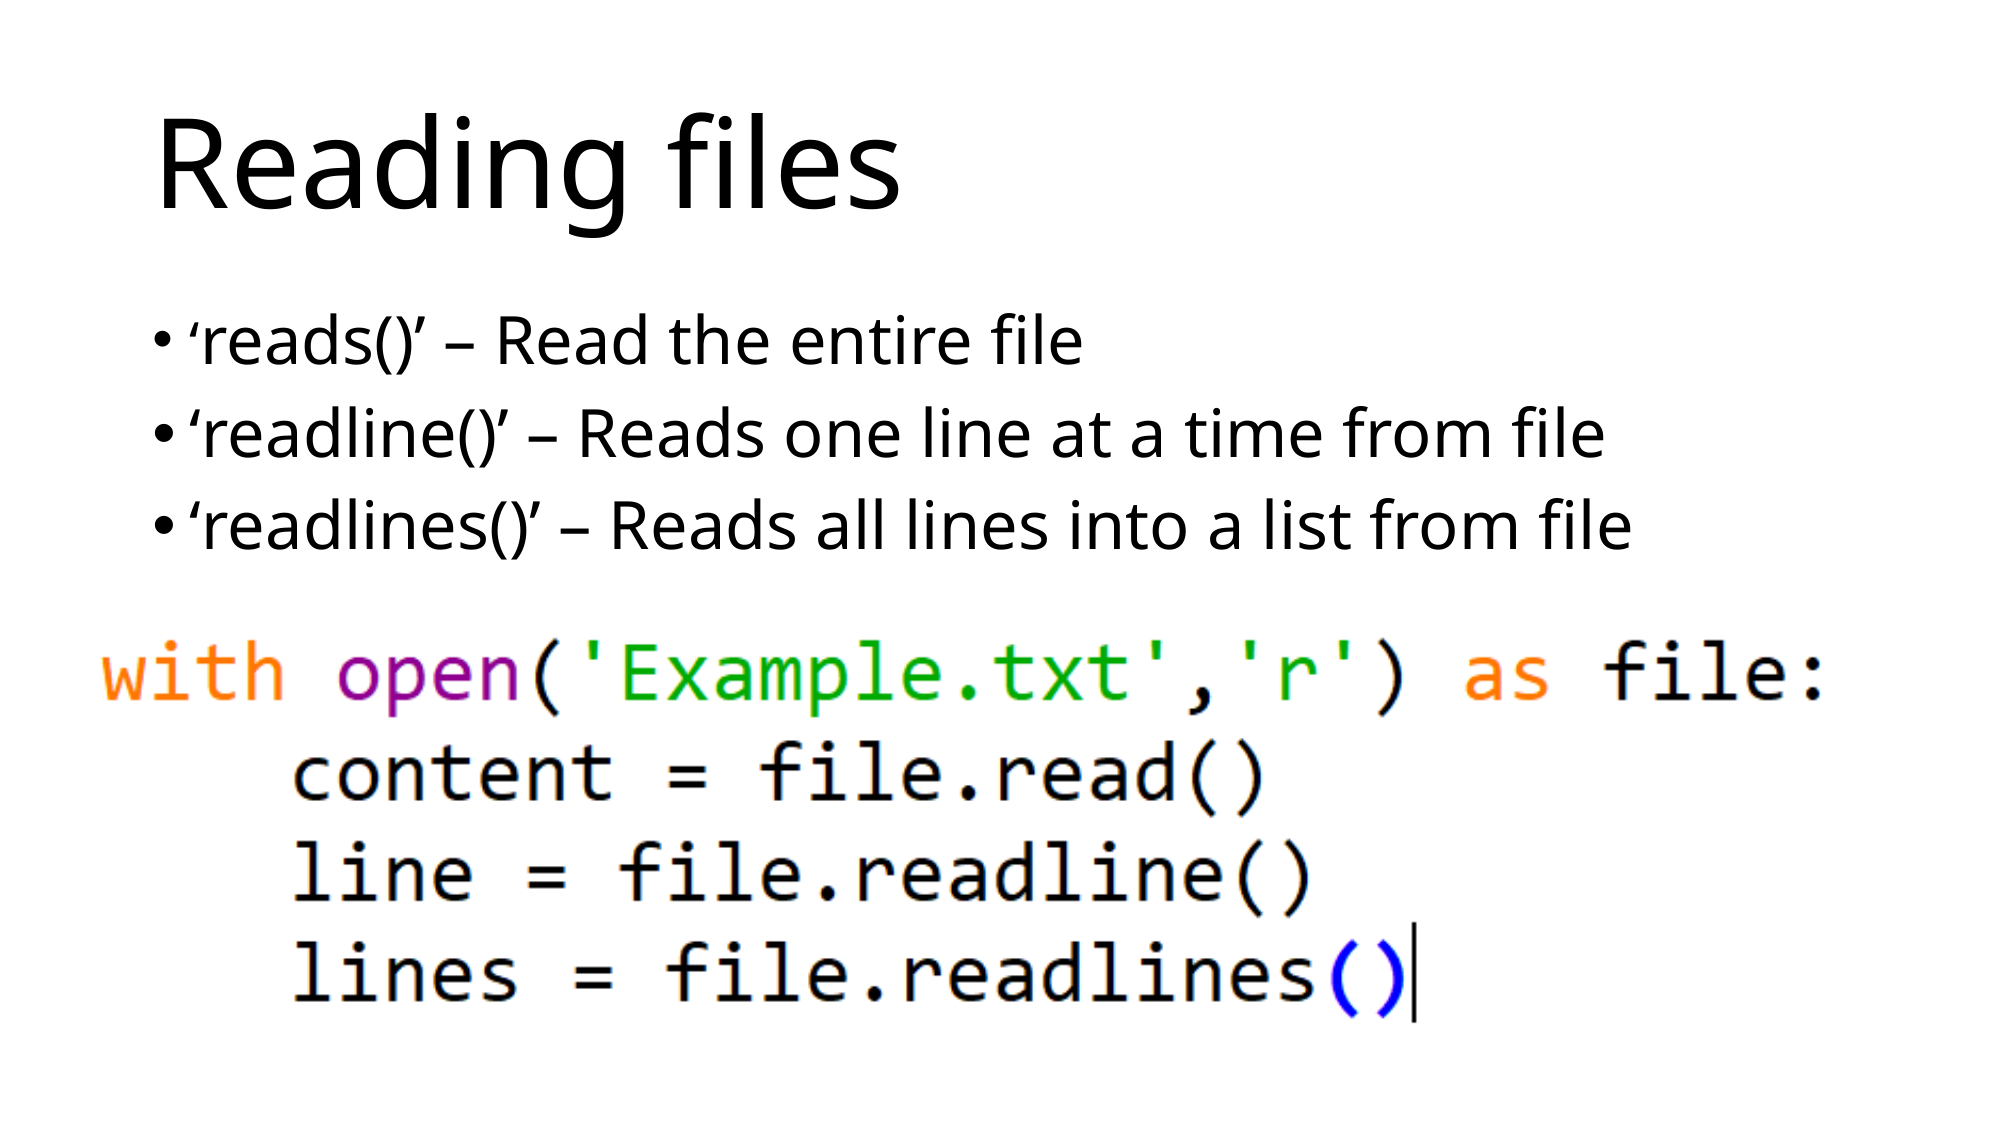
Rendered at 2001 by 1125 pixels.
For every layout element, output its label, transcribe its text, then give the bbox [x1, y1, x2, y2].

list ‘reads()’ – Read the entire file ‘readline()’ – Reads one line at a time from file ‘readlines()’ – Reads all lines into a list from file [137, 299, 1863, 613]
title Reading files [137, 59, 1863, 278]
picture [94, 613, 1905, 1036]
